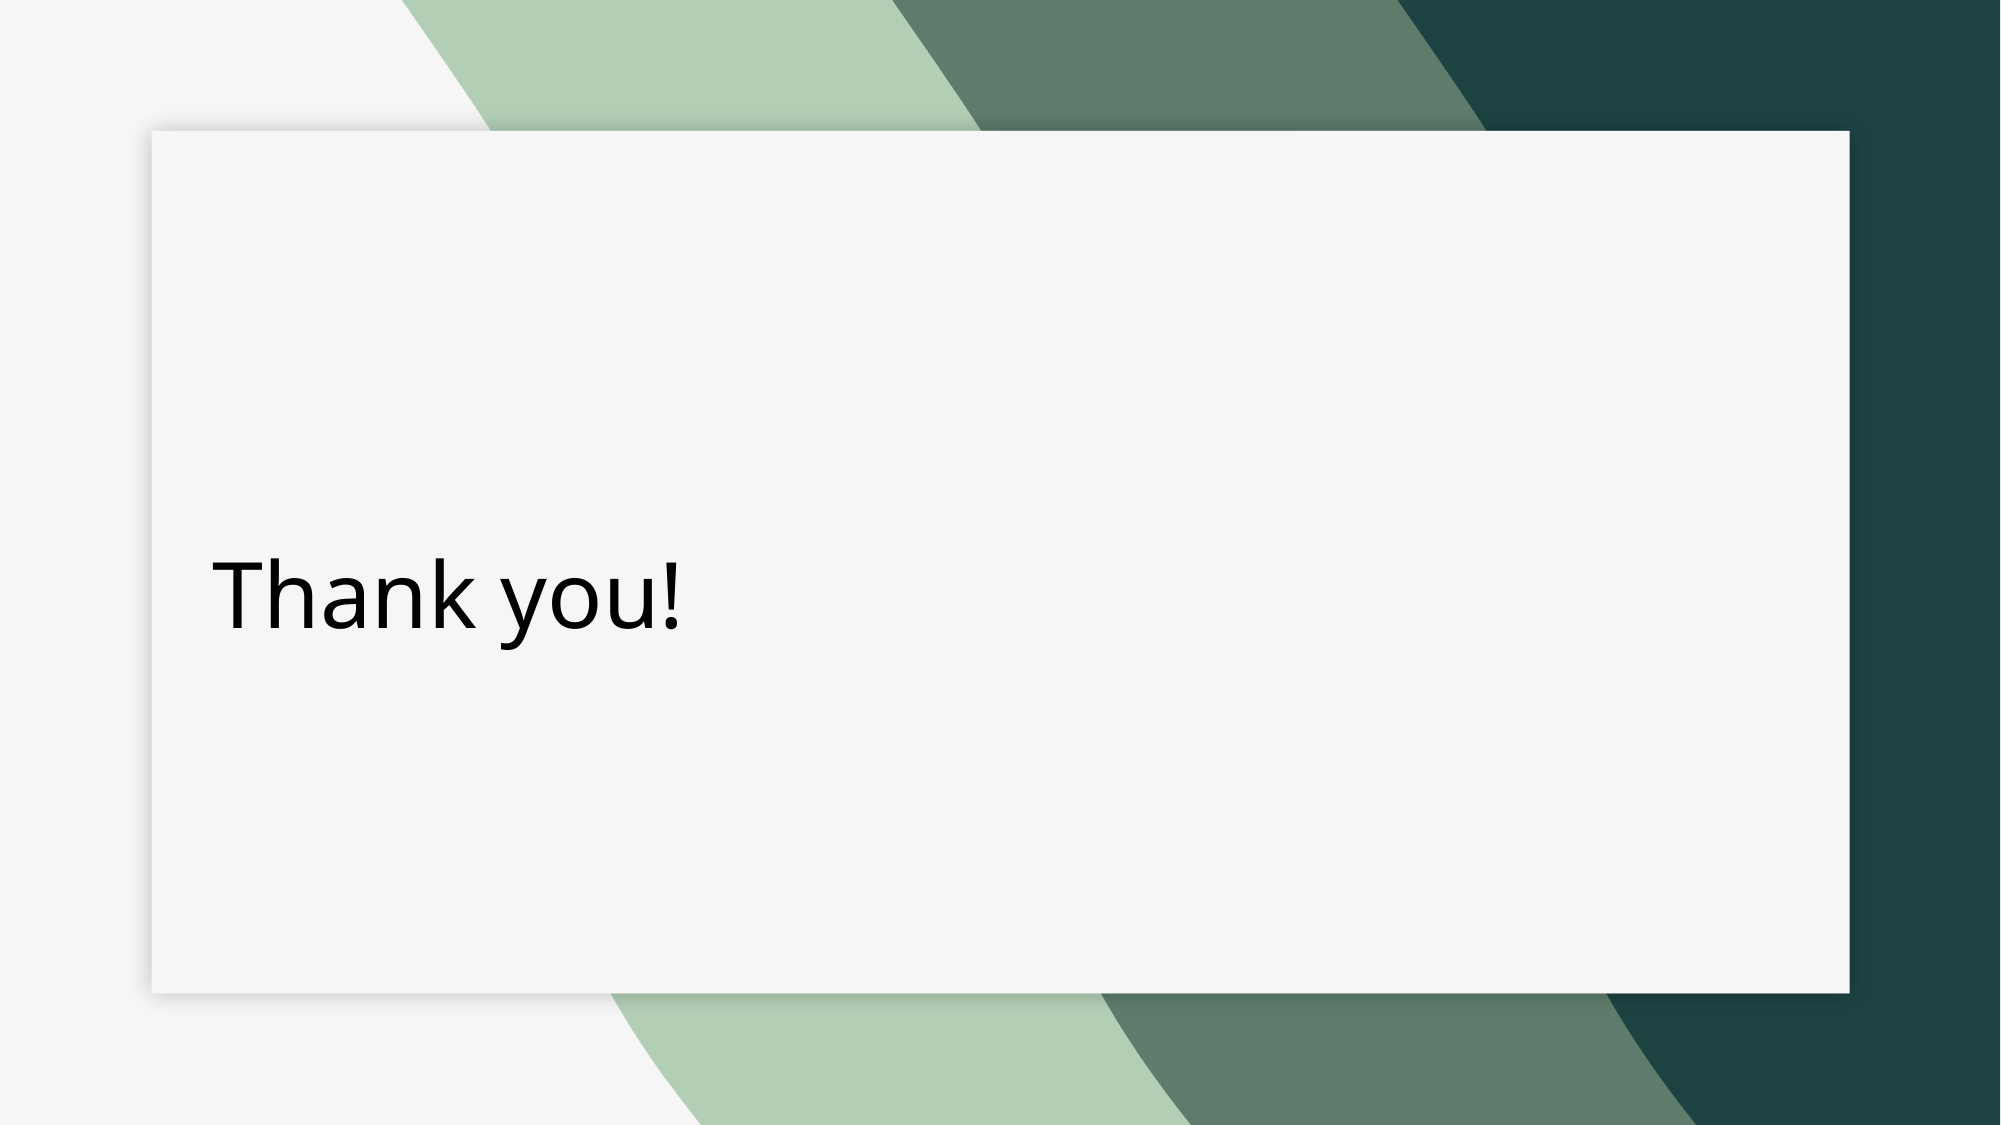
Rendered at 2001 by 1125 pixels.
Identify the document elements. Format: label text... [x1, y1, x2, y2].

picture [0, 0, 2001, 1125]
title Thank you! [197, 489, 1923, 708]
